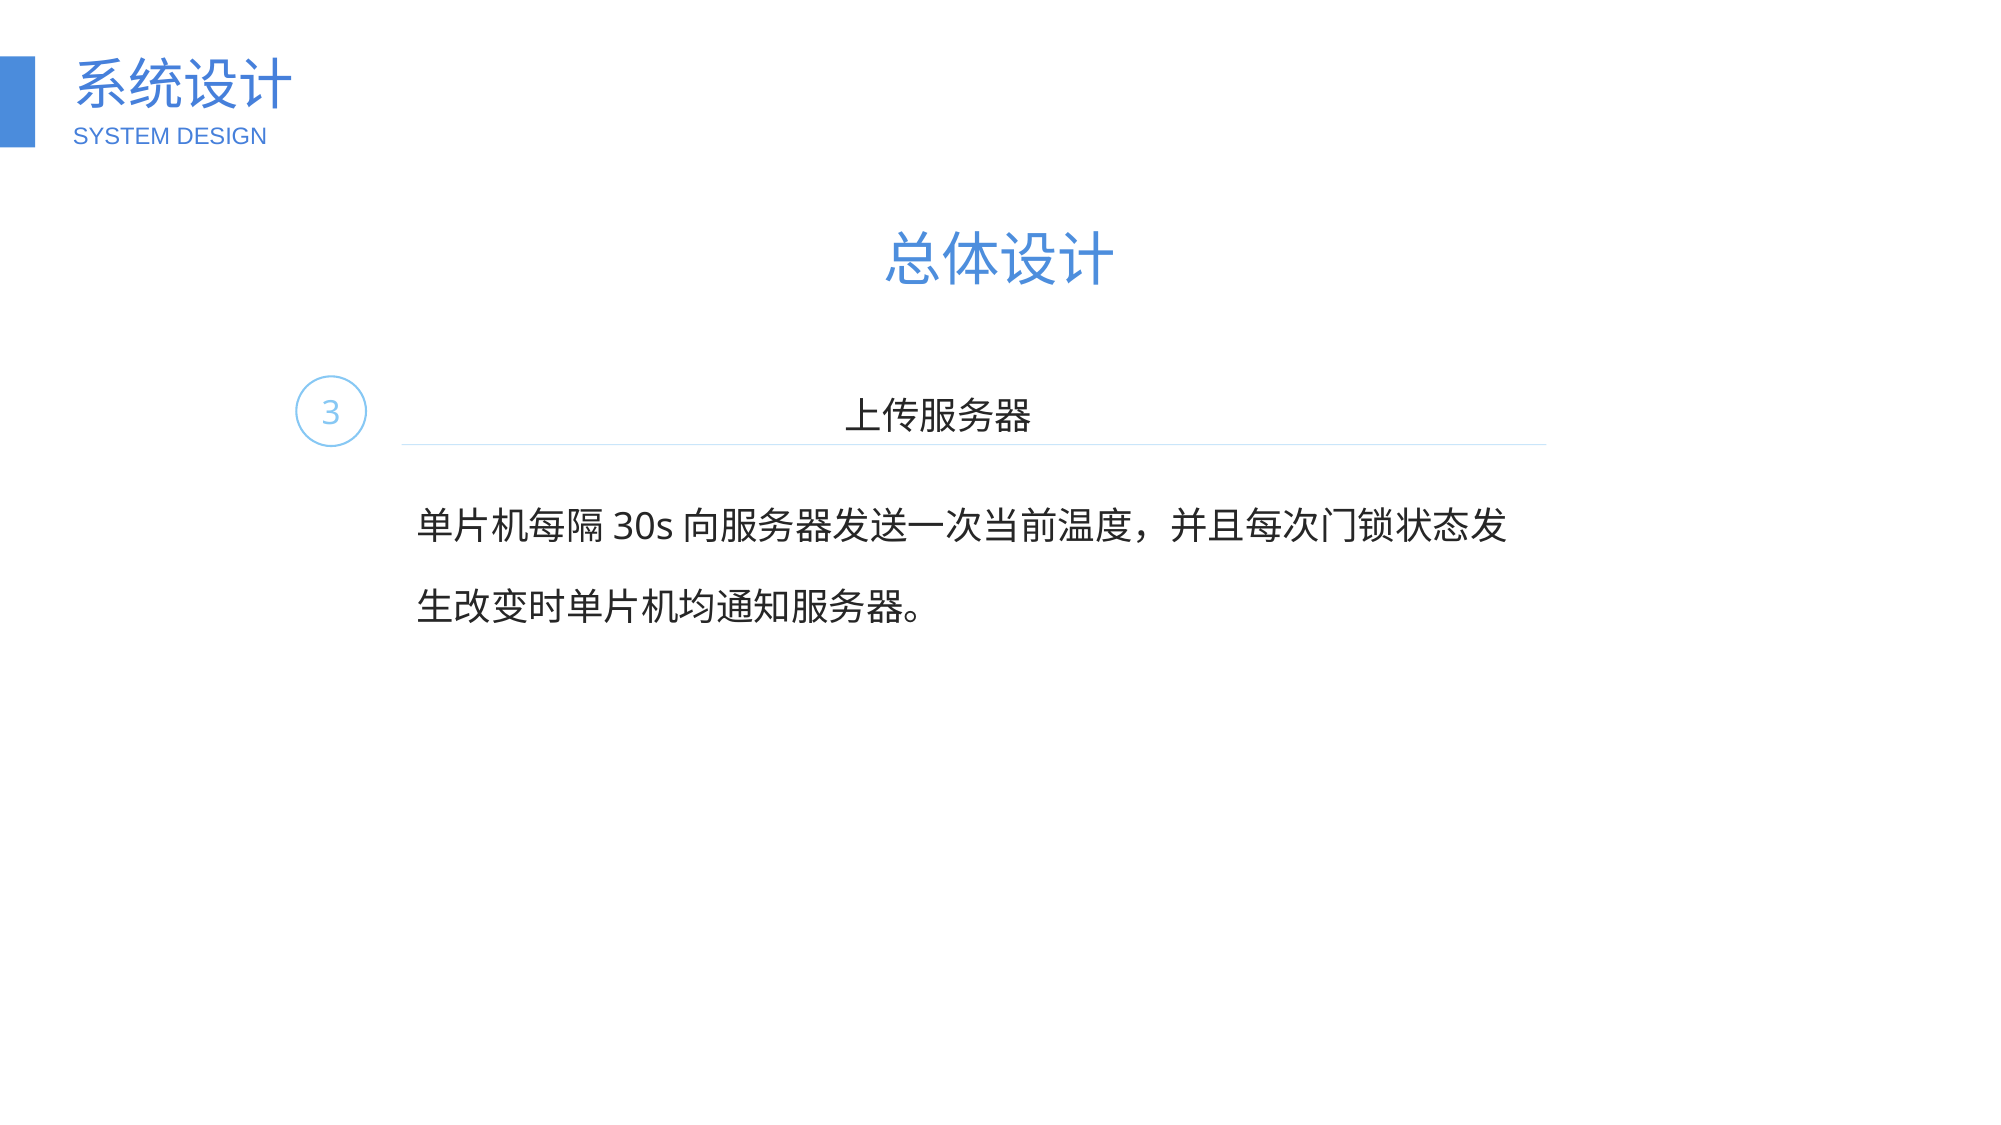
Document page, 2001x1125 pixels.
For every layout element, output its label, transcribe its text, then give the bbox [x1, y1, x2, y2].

text_box 单片机每隔30s向服务器发送一次当前温度，并且每次门锁状态发生改变时单片机均通知服务器。 [401, 458, 1547, 857]
text_box 总体设计 [144, 201, 1856, 333]
text_box 上传服务器 [366, 376, 1511, 479]
text_box 系统设计 [58, 41, 310, 123]
text_box 3 [295, 375, 368, 448]
text_box SYSTEM DESIGN [57, 113, 283, 158]
text_box [0, 55, 36, 148]
